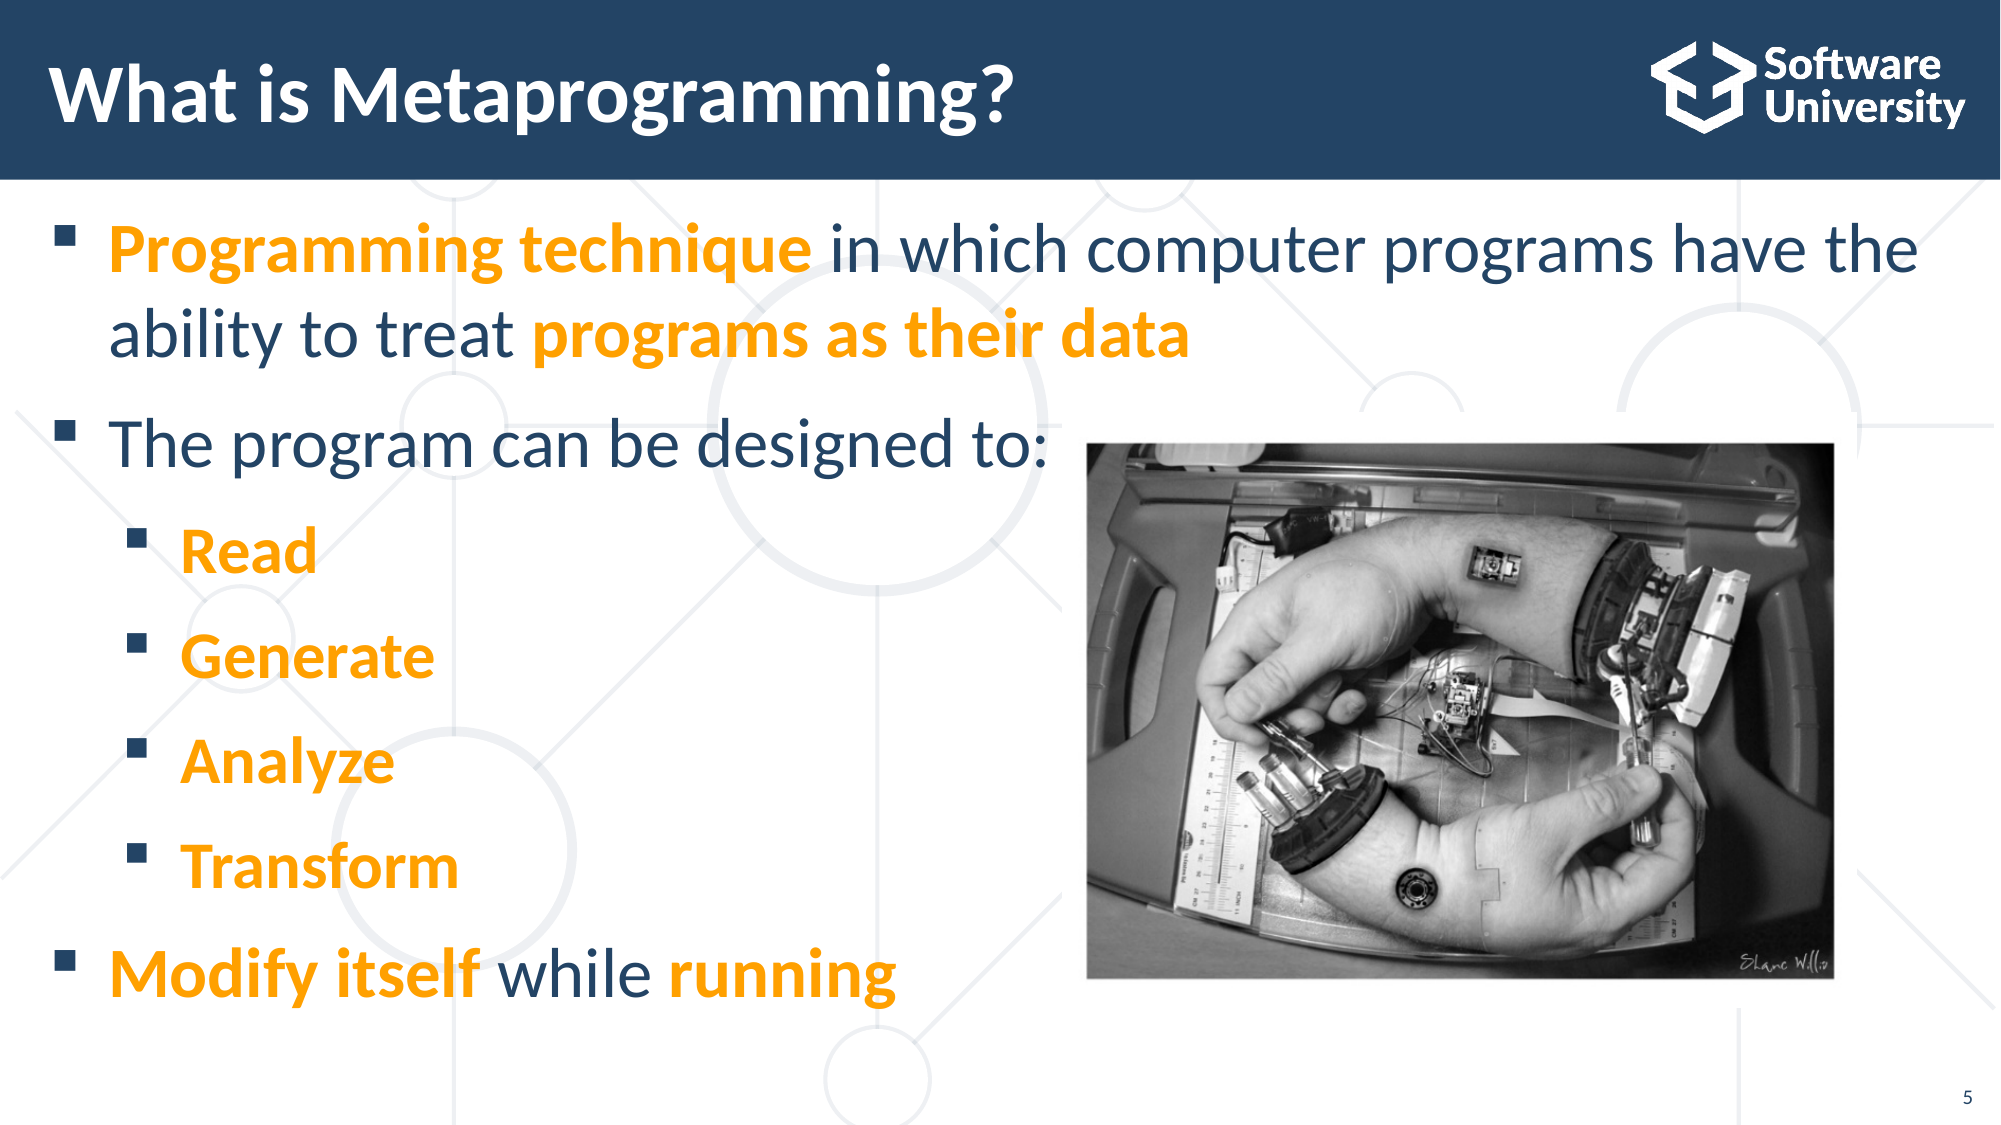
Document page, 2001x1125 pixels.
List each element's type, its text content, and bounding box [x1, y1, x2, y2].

picture [1062, 412, 1857, 1009]
picture [1651, 41, 1966, 134]
list Programming technique in which computer programs have the ability to treat programs as their data The program can be designed to: Read Generate Analyze Transform Modify itself while running [31, 196, 1970, 1104]
slide_number 5 [1927, 1067, 1989, 1117]
title What is Metaprogramming? [31, 16, 1625, 162]
